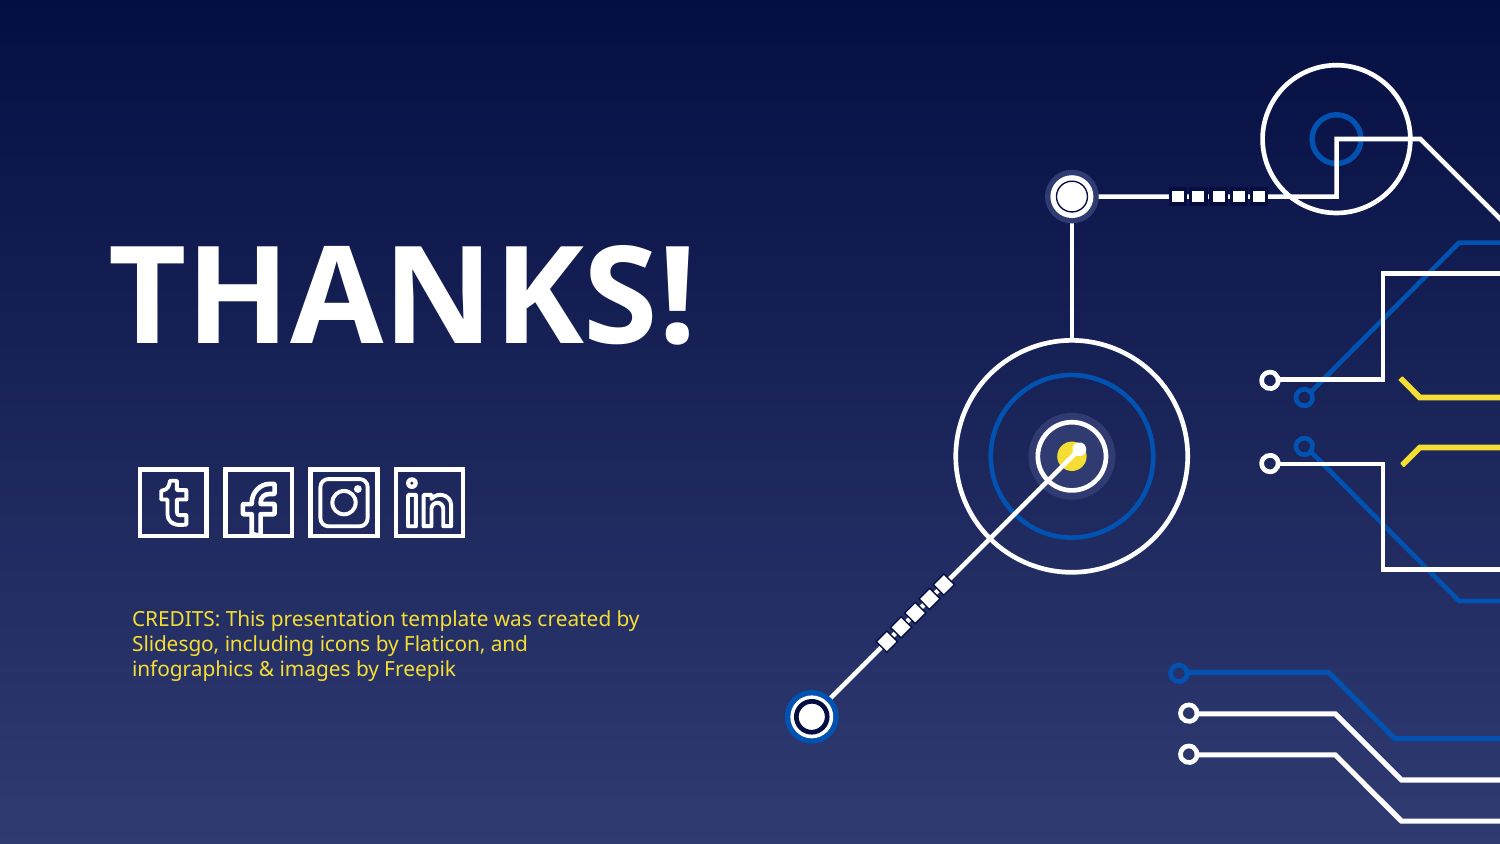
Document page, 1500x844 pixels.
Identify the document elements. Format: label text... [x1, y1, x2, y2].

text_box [139, 469, 207, 537]
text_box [773, 54, 1500, 756]
title THANKS! [93, 186, 761, 391]
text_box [395, 469, 464, 537]
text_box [310, 469, 378, 537]
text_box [225, 469, 293, 537]
